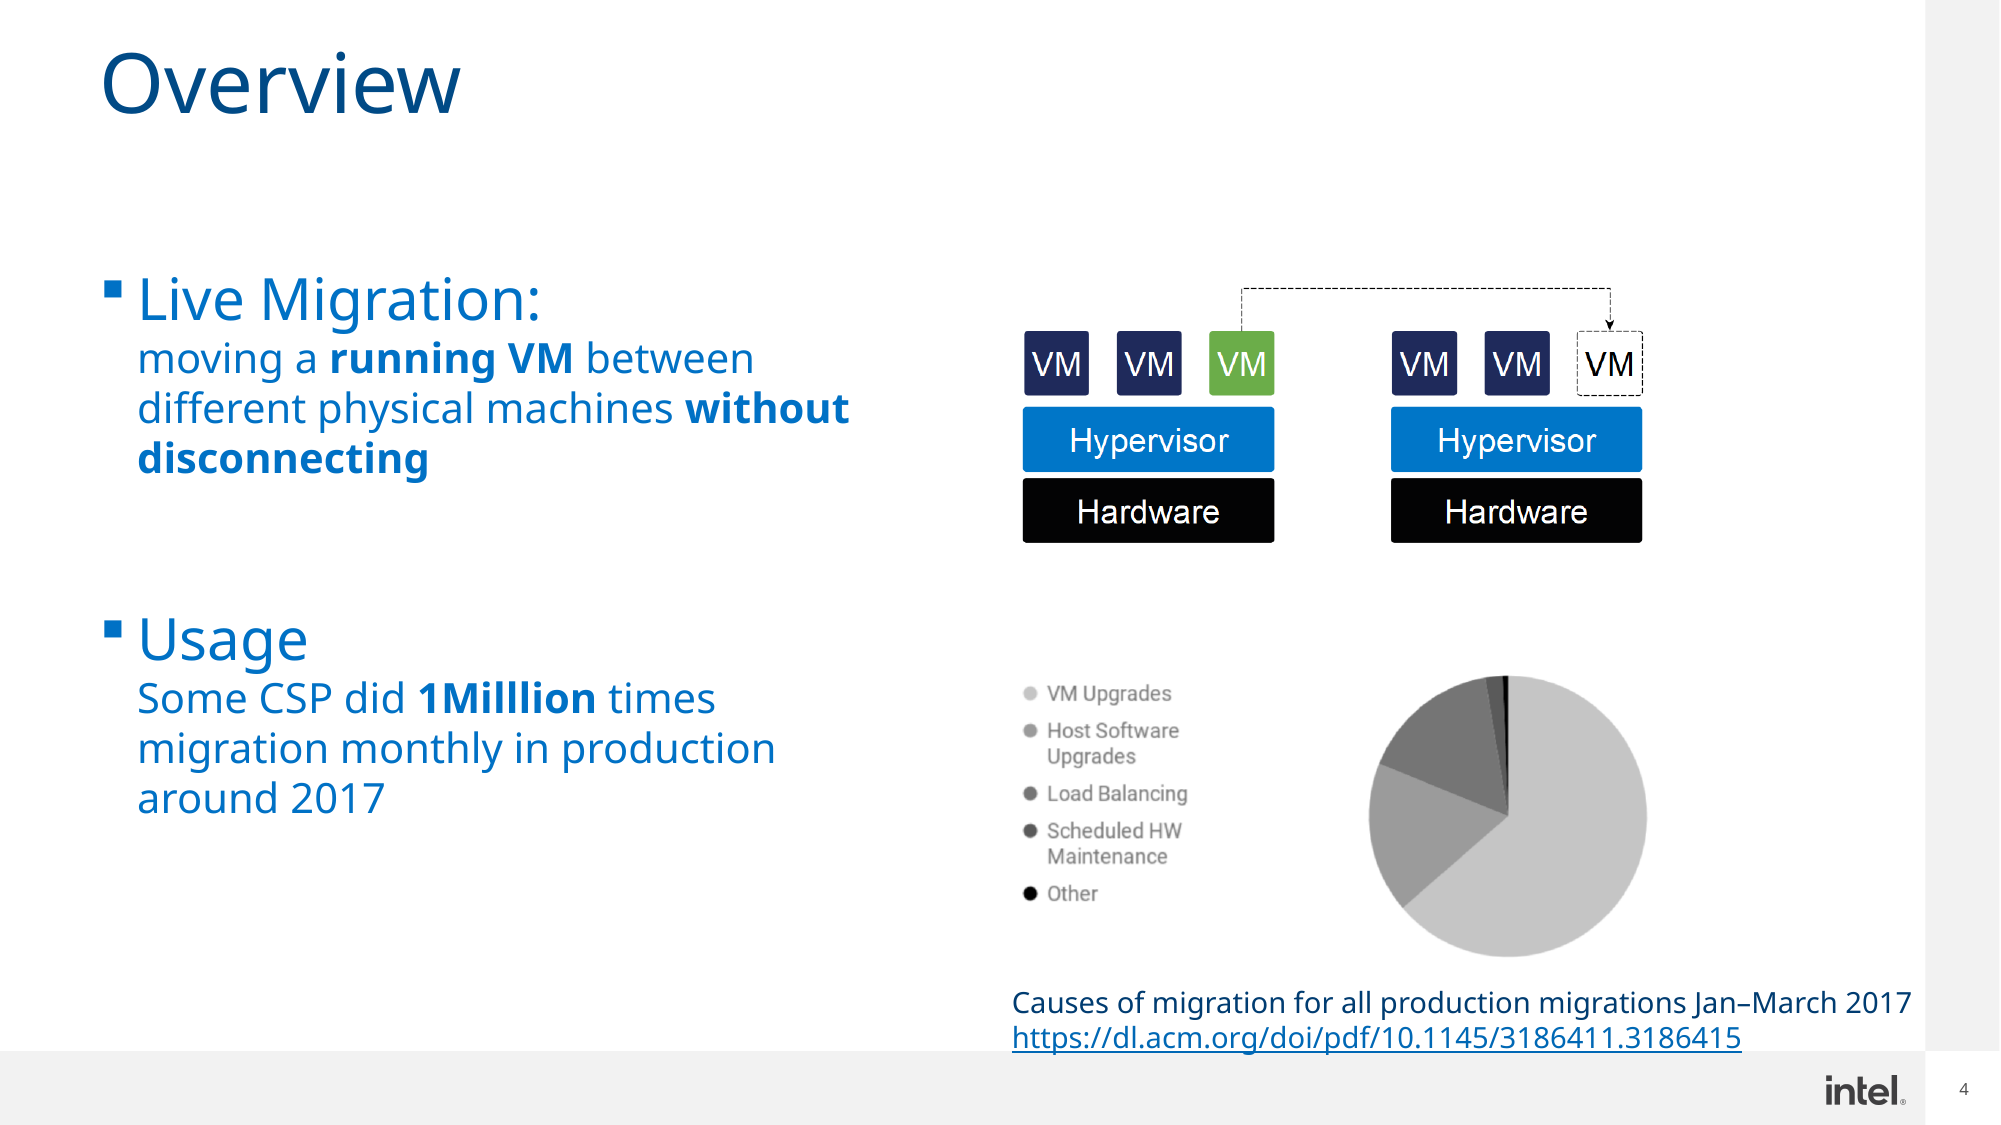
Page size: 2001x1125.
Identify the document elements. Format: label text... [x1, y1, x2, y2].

picture [1011, 673, 1210, 923]
title Overview [99, 40, 1901, 232]
list Live Migration: moving a running VM between different physical machines without disconnecting Usage Some CSP did 1Milllion times migration monthly in production around 2017 [99, 261, 897, 1013]
picture [1011, 275, 1664, 566]
picture [1364, 670, 1661, 966]
text_box Causes of migration for all production migrations Jan–March 2017 https://dl.acm.org/doi/pdf/10.1145/3186411.3186415 [1011, 988, 2000, 1069]
picture [1826, 1075, 1906, 1105]
